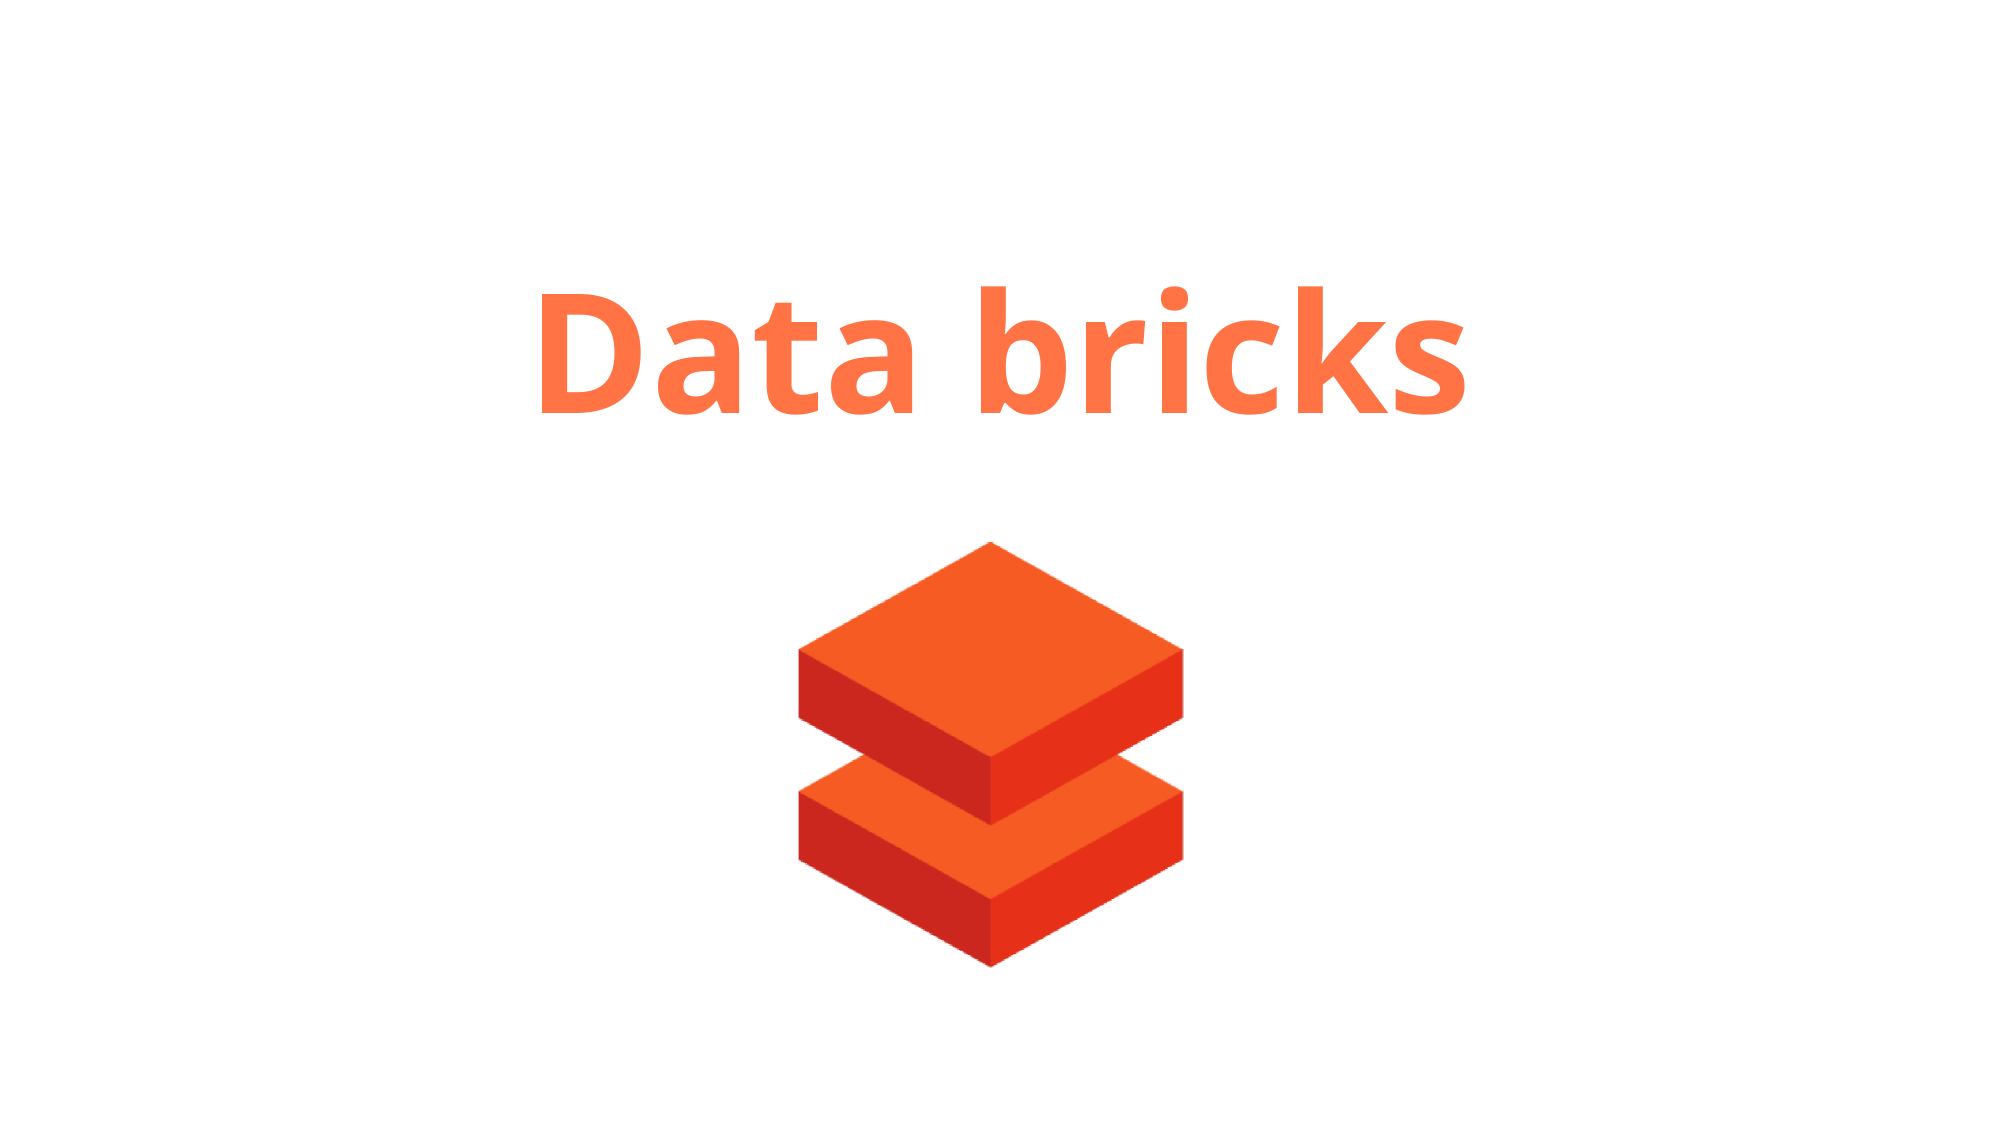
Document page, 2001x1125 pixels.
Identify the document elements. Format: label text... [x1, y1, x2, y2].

text_box Data bricks [0, 239, 2000, 454]
picture [426, 542, 1573, 970]
